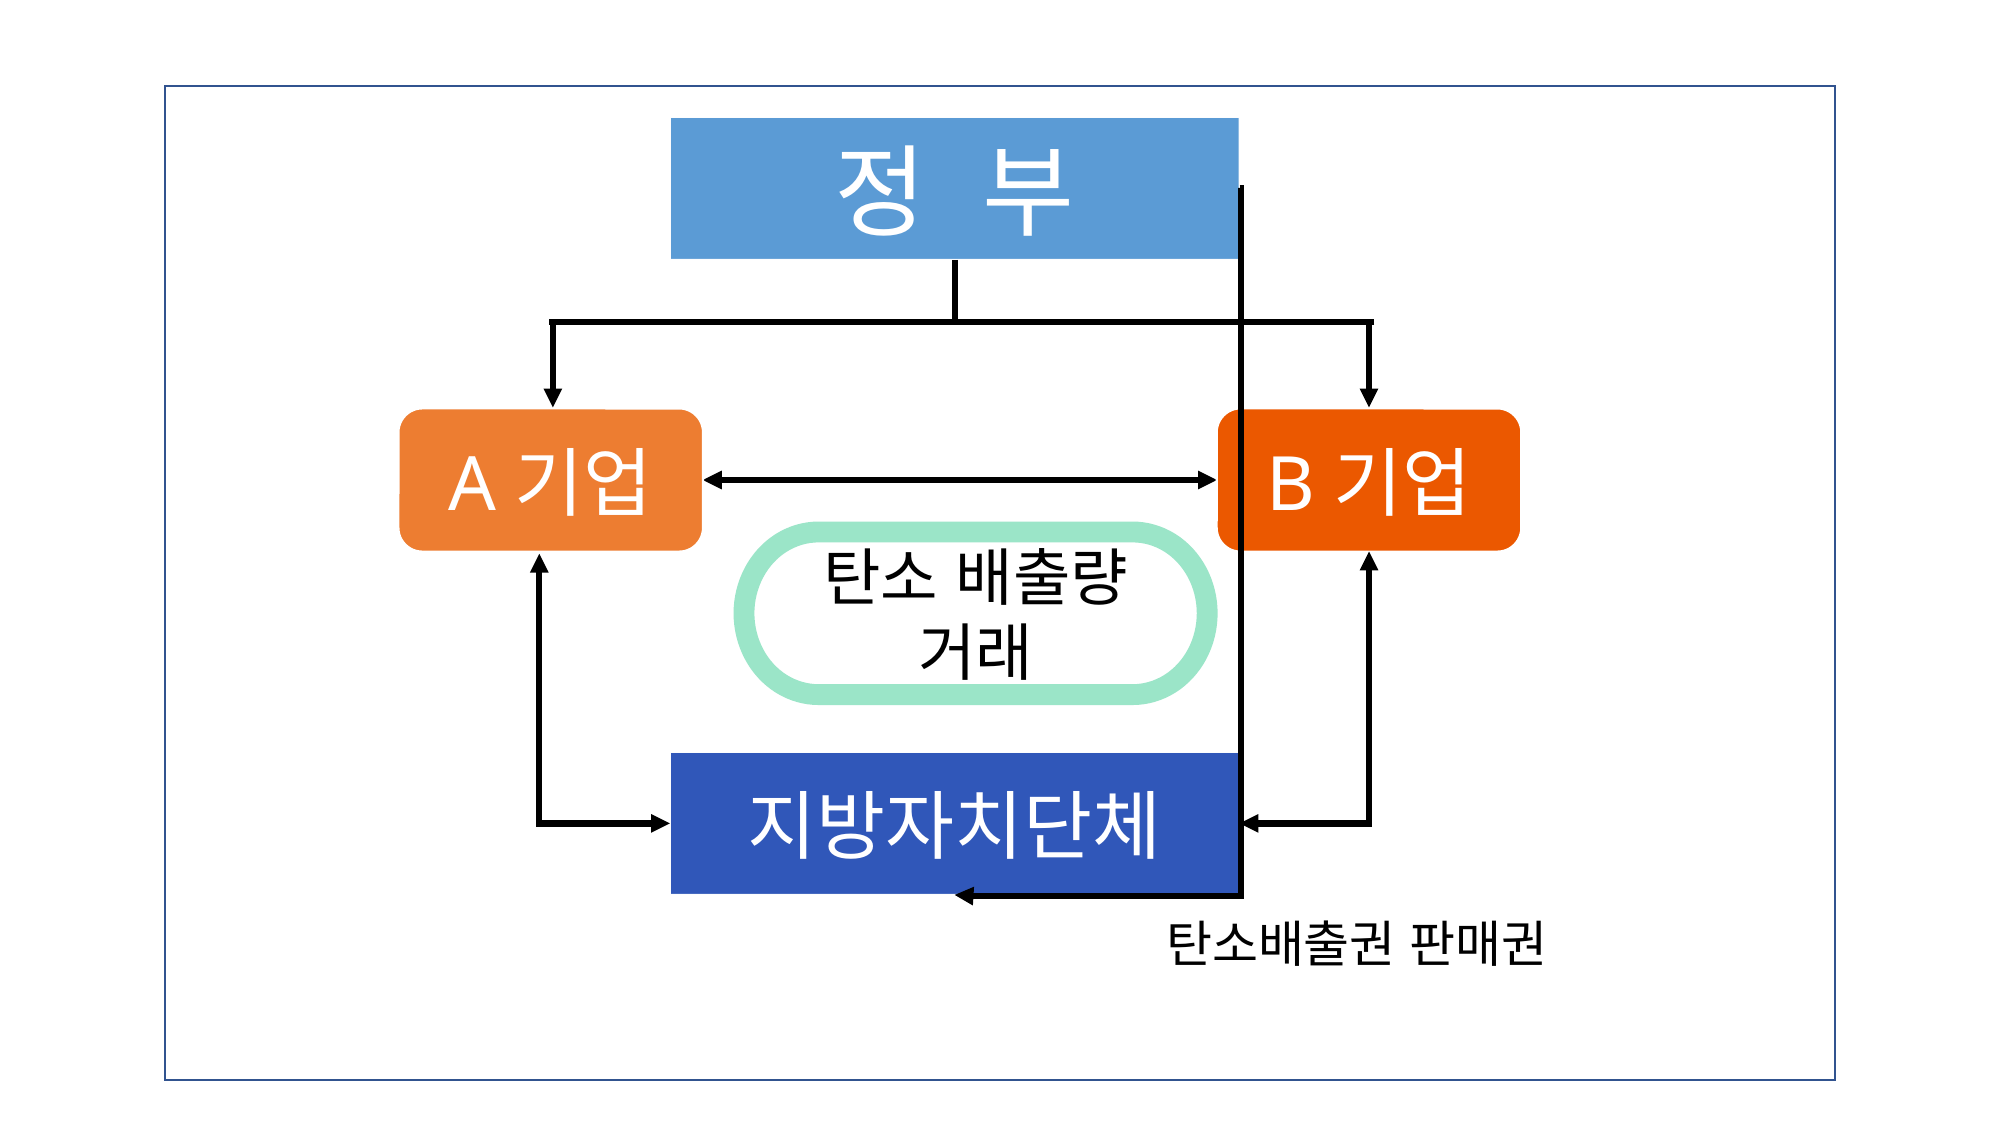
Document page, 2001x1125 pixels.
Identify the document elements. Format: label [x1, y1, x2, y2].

text_box [398, 116, 1601, 981]
text_box [164, 86, 1836, 1080]
